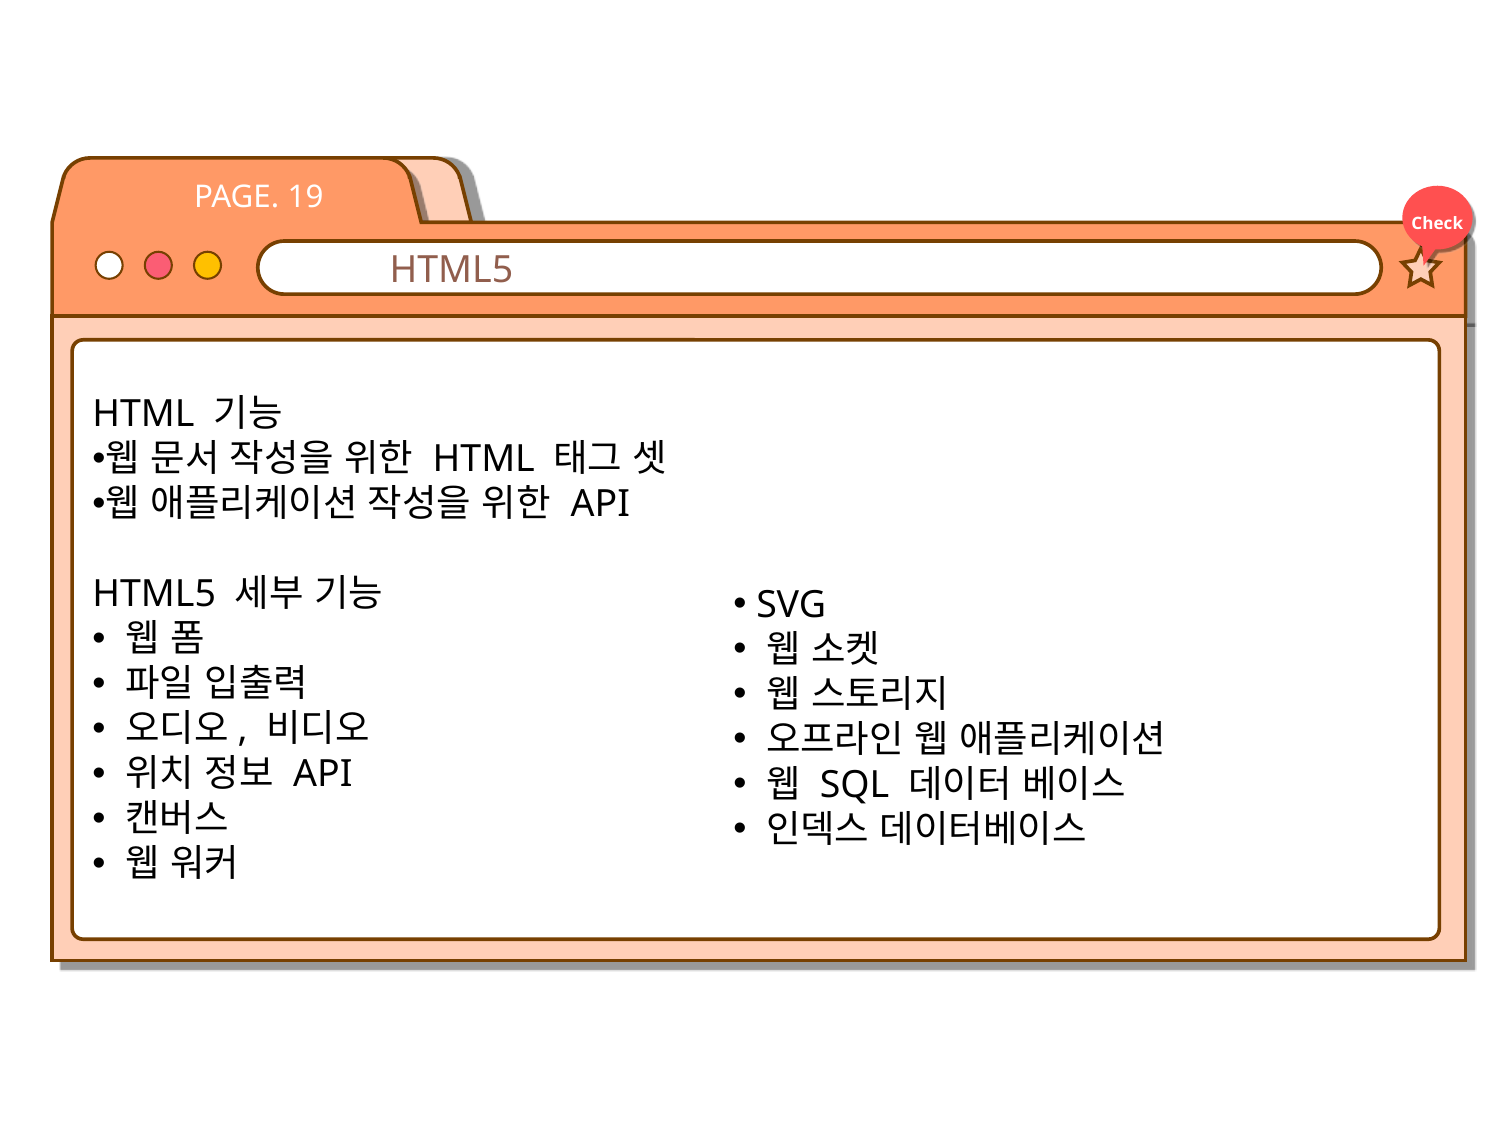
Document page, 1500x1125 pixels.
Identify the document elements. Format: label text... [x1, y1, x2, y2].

text_box [385, 156, 473, 221]
text_box 🖥️ HTML5 [256, 239, 1383, 296]
text_box HTML 기능 웹 문서 작성을 위한 HTML 태그 셋 웹 애플리케이션 작성을 위한 API HTML5 세부 기능 웹 폼 파일 입출력 오디오, 비디오 위치 정보 API 캔버스 웹 워커 [77, 382, 719, 937]
text_box [51, 315, 1467, 962]
text_box [1400, 248, 1442, 288]
text_box Check [1401, 184, 1474, 269]
text_box [51, 156, 1467, 315]
text_box [192, 250, 223, 280]
text_box SVG 웹 소켓 웹 스토리지 오프라인 웹 애플리케이션 웹 SQL 데이터 베이스 인덱스 데이터베이스 [718, 392, 1360, 858]
text_box [143, 250, 173, 280]
text_box 웹 워커 SVG 웹 소켓 웹 스토리지 오프라인 웹 애플리케이션 웹 SQL 데이터 베이스 인덱스 데이터베이스 [71, 338, 1441, 941]
text_box PAGE. 19 [179, 168, 339, 221]
text_box [94, 250, 124, 280]
